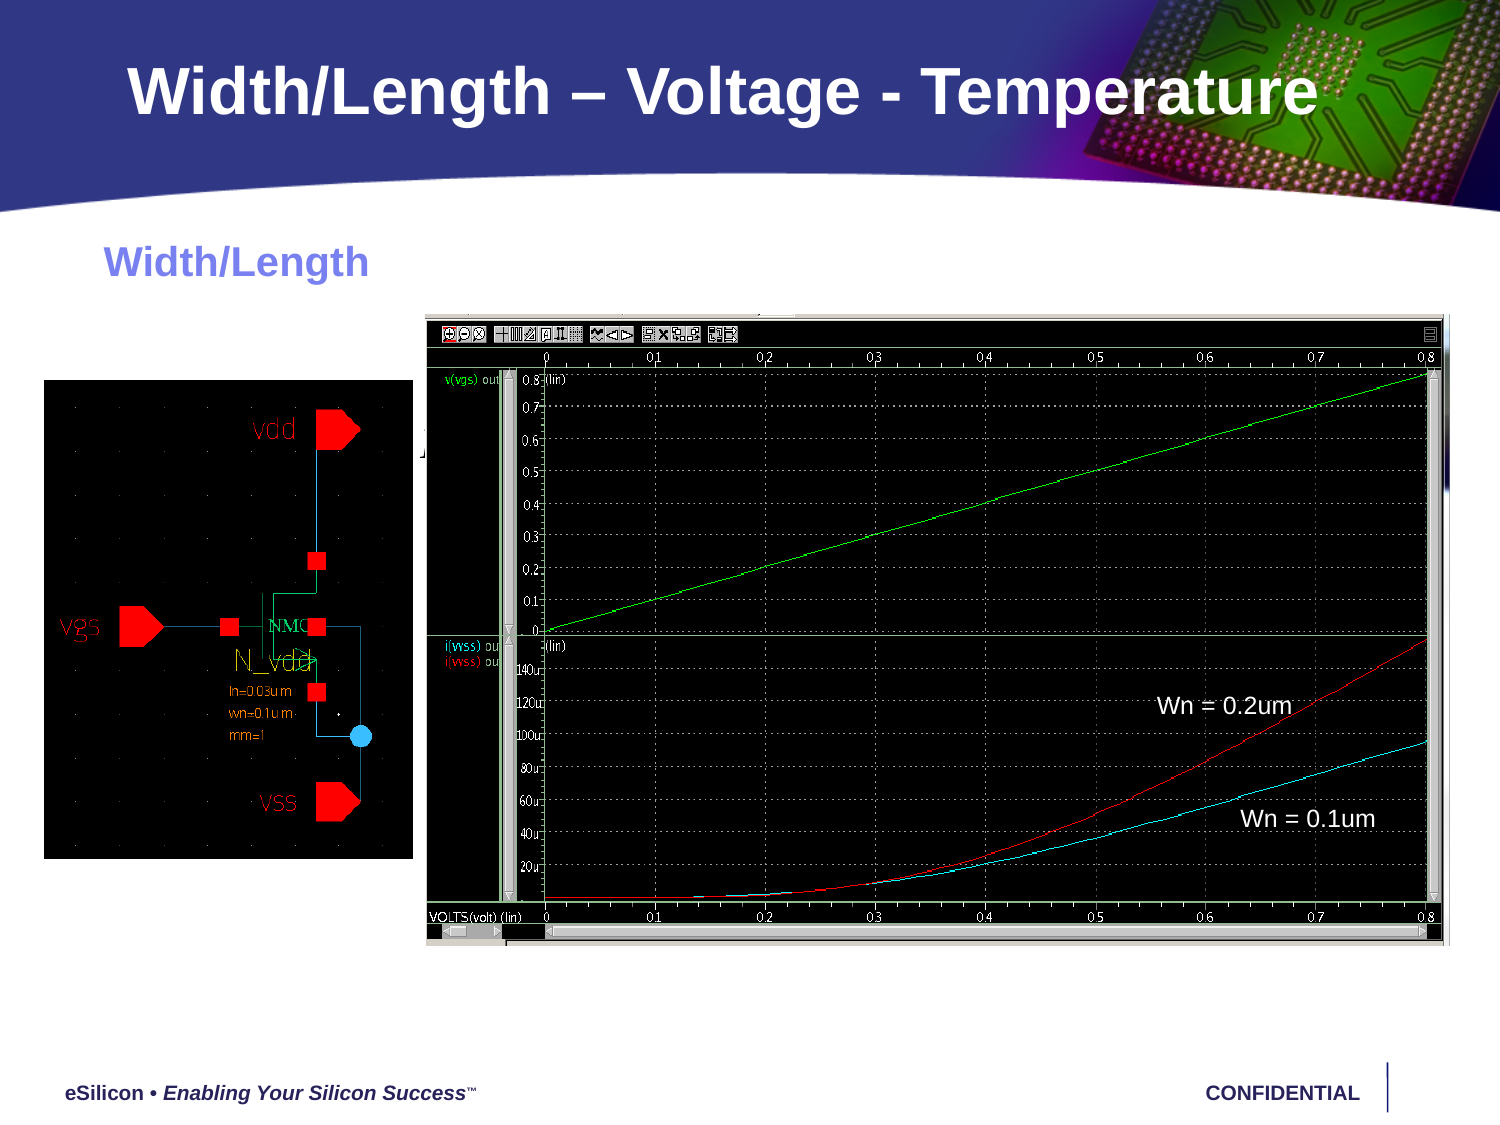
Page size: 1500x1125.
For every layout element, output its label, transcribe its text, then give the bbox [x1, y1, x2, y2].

title Width/Length – Voltage - Temperature [112, 0, 1376, 176]
picture [44, 380, 413, 859]
picture [0, 0, 1500, 300]
text_box Width/Length [88, 226, 385, 292]
picture [424, 314, 1451, 947]
